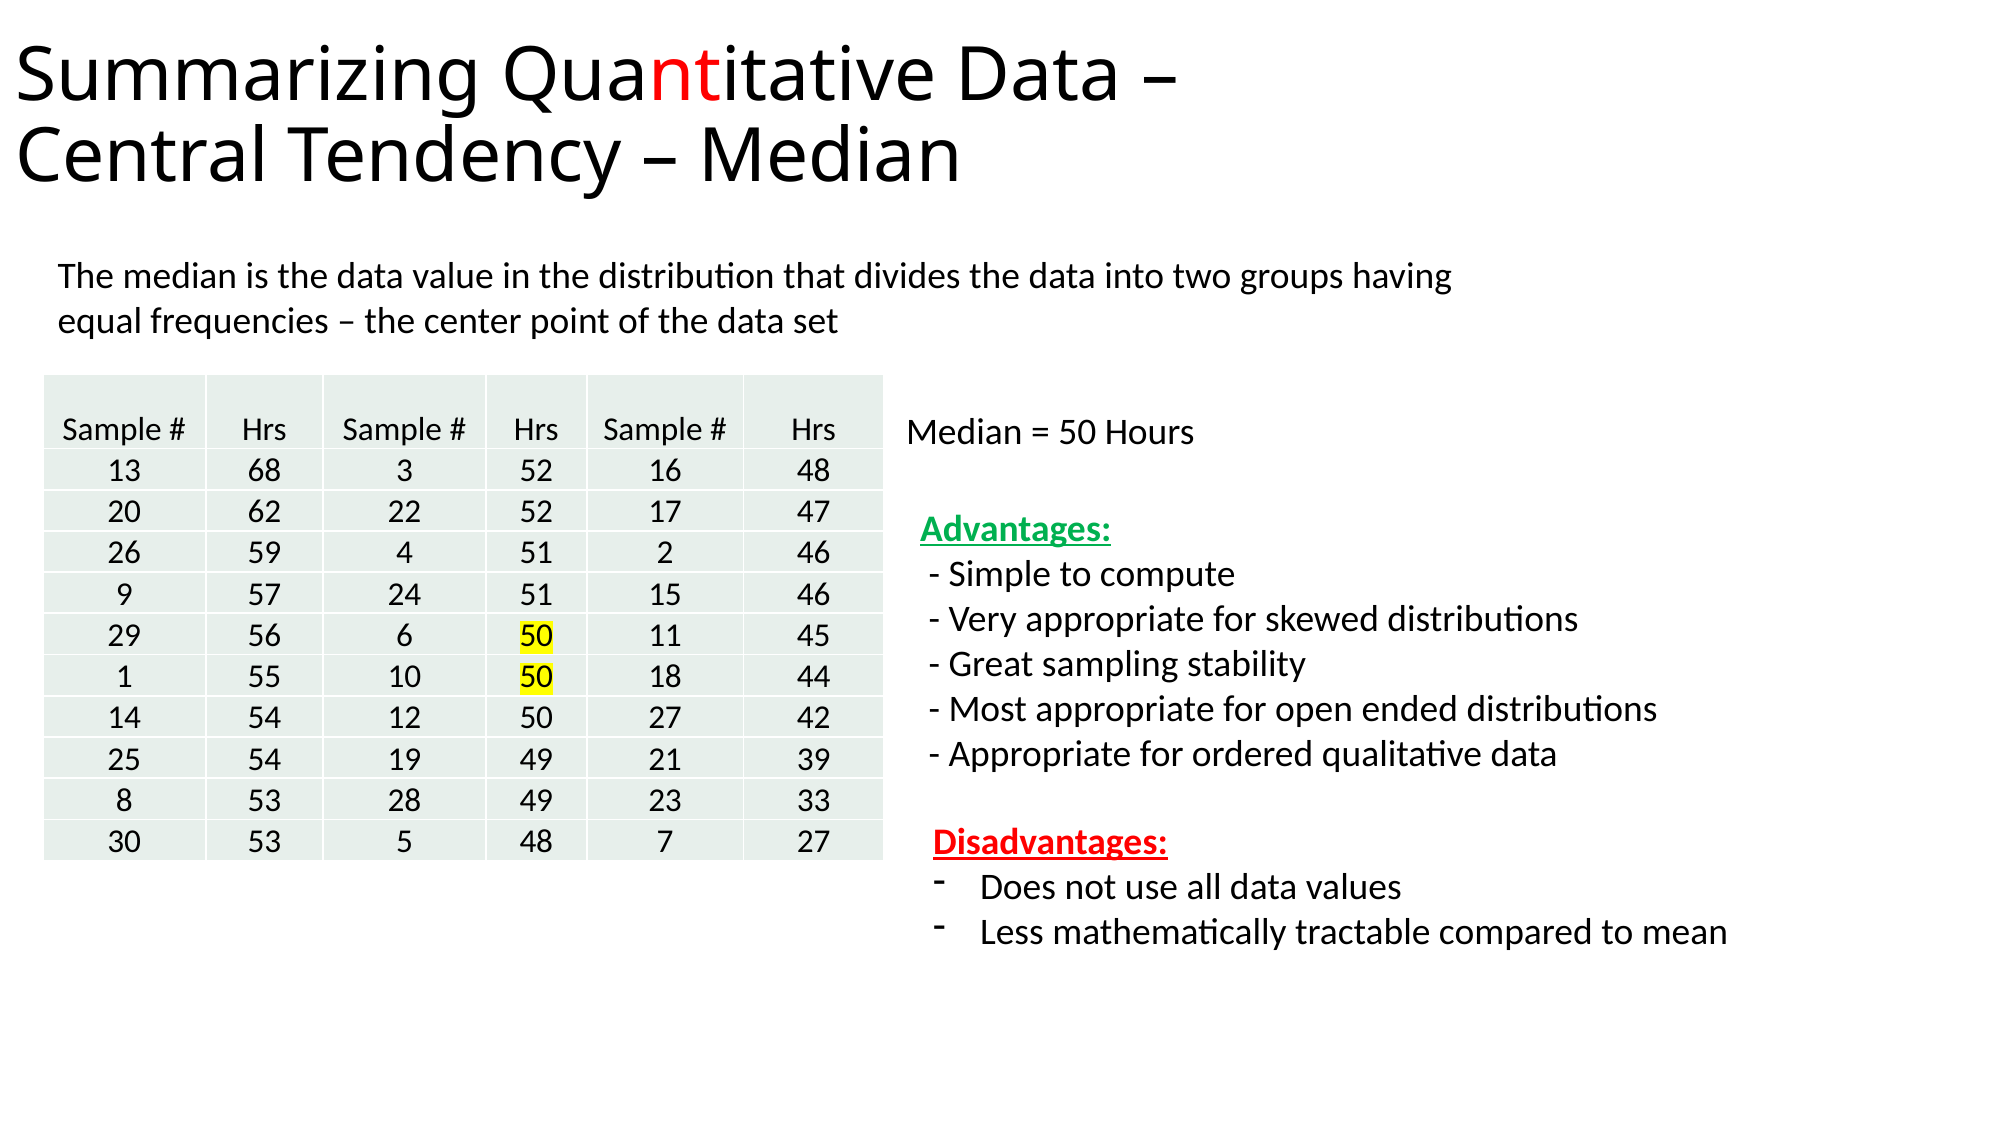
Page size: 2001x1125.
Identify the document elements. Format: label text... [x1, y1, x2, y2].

text_box The median is the data value in the distribution that divides the data into two groups having equal frequencies – the center point of the data set [42, 243, 1543, 348]
table_cell 23 [588, 779, 743, 819]
table_header Hrs [487, 375, 586, 448]
table_cell 4 [324, 532, 485, 571]
table_cell 7 [588, 820, 743, 860]
table_cell 21 [588, 738, 743, 777]
table_cell 52 [487, 491, 586, 530]
table_cell 56 [207, 614, 322, 654]
table_cell 3 [324, 449, 485, 489]
table_cell 55 [207, 655, 322, 695]
table_cell 48 [487, 820, 586, 860]
table_cell 11 [588, 614, 743, 654]
table_cell 13 [44, 449, 205, 489]
table_cell 49 [487, 779, 586, 819]
table_cell 9 [44, 573, 205, 612]
table_cell 52 [487, 449, 586, 489]
table_cell 5 [324, 820, 485, 860]
table_cell 26 [44, 532, 205, 571]
table_cell 12 [324, 697, 485, 736]
table_cell 47 [744, 491, 883, 530]
table_cell 8 [44, 779, 205, 819]
table_cell 49 [487, 738, 586, 777]
table_cell 14 [44, 697, 205, 736]
table_cell 39 [744, 738, 883, 777]
table_cell 22 [324, 491, 485, 530]
table_cell 20 [44, 491, 205, 530]
table_cell 1 [44, 655, 205, 695]
table_cell 18 [588, 655, 743, 695]
table_cell 16 [588, 449, 743, 489]
table_header Hrs [207, 375, 322, 448]
table_header Sample # [44, 375, 205, 448]
title Summarizing Quantitative Data – Central Tendency – Median [0, 8, 1725, 226]
table_cell 50 [487, 697, 586, 736]
table_cell 53 [207, 820, 322, 860]
table_cell 2 [588, 532, 743, 571]
table_cell 54 [207, 738, 322, 777]
table_cell 59 [207, 532, 322, 571]
table_cell 45 [744, 614, 883, 654]
table_cell 46 [744, 573, 883, 612]
table_cell 57 [207, 573, 322, 612]
table_cell 42 [744, 697, 883, 736]
text_box Disadvantages: Does not use all data values Less mathematically tractable compared to mean [918, 809, 1902, 1095]
table_cell 15 [588, 573, 743, 612]
table_header Hrs [744, 375, 883, 448]
table_cell 33 [744, 779, 883, 819]
text_box Advantages: - Simple to compute - Very appropriate for skewed distributions - Great sampling stability - Most appropriate for open ended distributions - Appropriate for ordered qualitative data [905, 496, 1902, 871]
table_cell 68 [207, 449, 322, 489]
table_cell 17 [588, 491, 743, 530]
table_header Sample # [324, 375, 485, 448]
table_cell 30 [44, 820, 205, 860]
table_cell 51 [487, 573, 586, 612]
table_cell 46 [744, 532, 883, 571]
text_box Median = 50 Hours [891, 399, 1700, 460]
table_cell 24 [324, 573, 485, 612]
table_cell 25 [44, 738, 205, 777]
table_cell 44 [744, 655, 883, 695]
table_cell 50 [487, 655, 586, 695]
table_cell 6 [324, 614, 485, 654]
table_cell 54 [207, 697, 322, 736]
table_cell 50 [487, 614, 586, 654]
table_cell 51 [487, 532, 586, 571]
table_cell 28 [324, 779, 485, 819]
table_cell 53 [207, 779, 322, 819]
table_cell 27 [744, 820, 883, 860]
table_cell 48 [744, 449, 883, 489]
table_header Sample # [588, 375, 743, 448]
table_cell 62 [207, 491, 322, 530]
table_cell 19 [324, 738, 485, 777]
table_cell 27 [588, 697, 743, 736]
table_cell 29 [44, 614, 205, 654]
table_cell 10 [324, 655, 485, 695]
